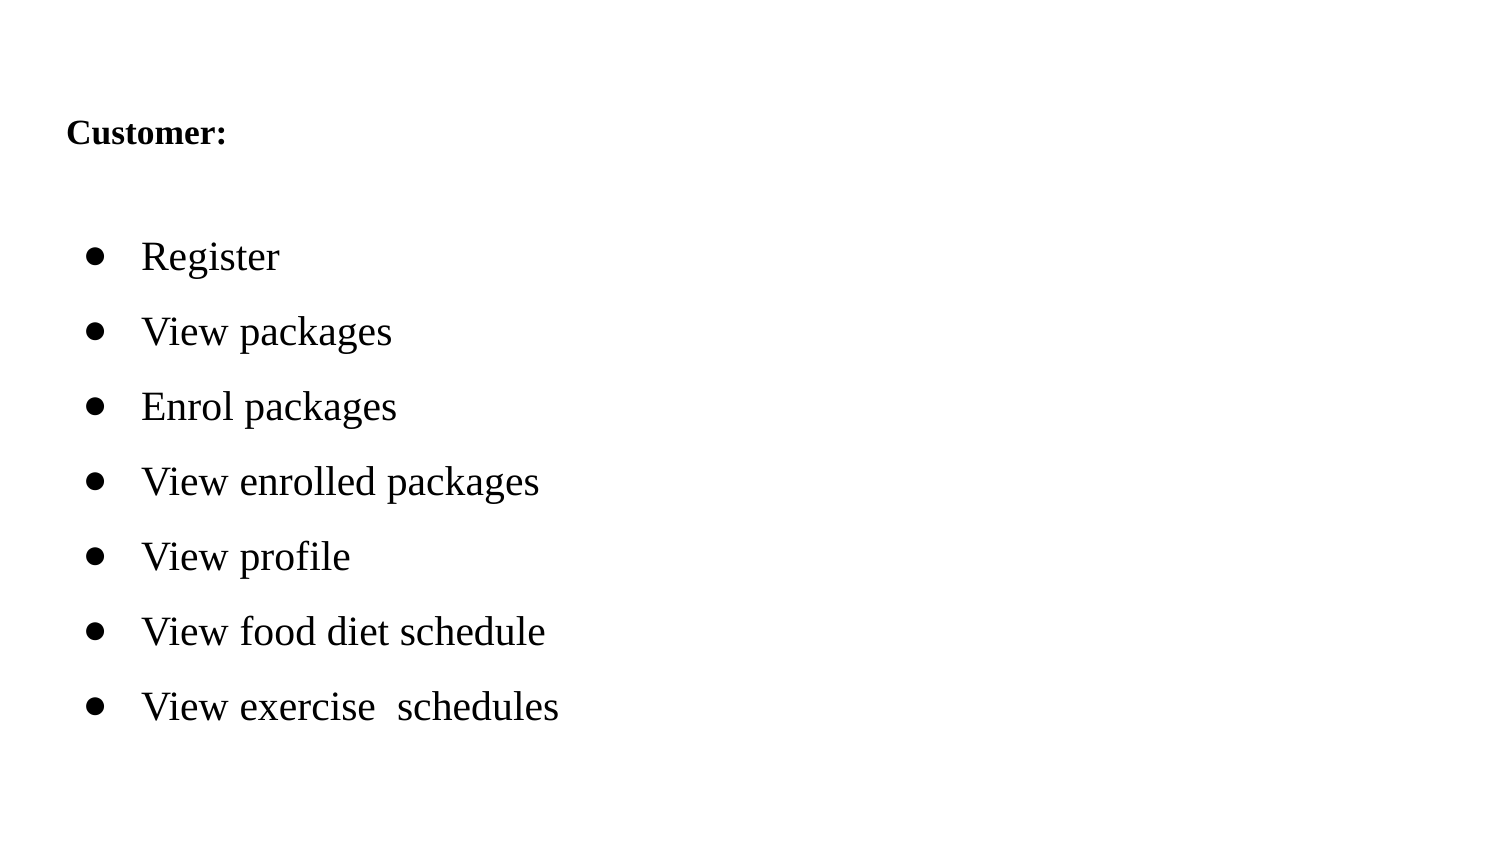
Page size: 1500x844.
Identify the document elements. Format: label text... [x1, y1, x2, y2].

list Register View packages Enrol packages View enrolled packages View profile View food diet schedule View exercise schedules [51, 189, 1449, 750]
title Customer: [51, 72, 1449, 167]
